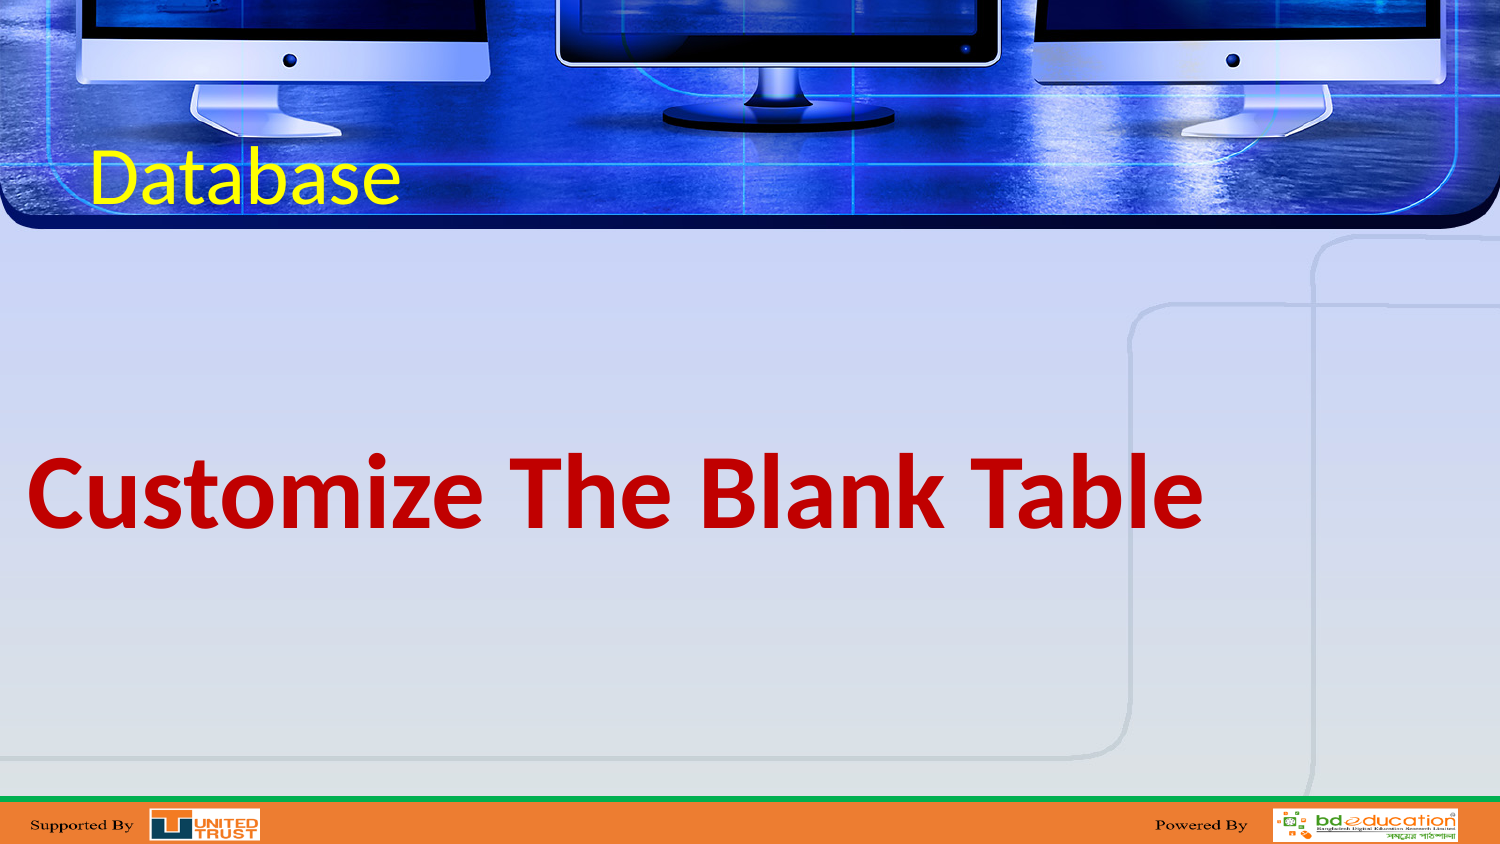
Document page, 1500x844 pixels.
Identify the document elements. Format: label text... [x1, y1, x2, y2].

title Database [73, 121, 1427, 222]
picture [0, 0, 1500, 334]
list Customize The Blank Table [0, 334, 1500, 560]
picture [0, 560, 1500, 844]
